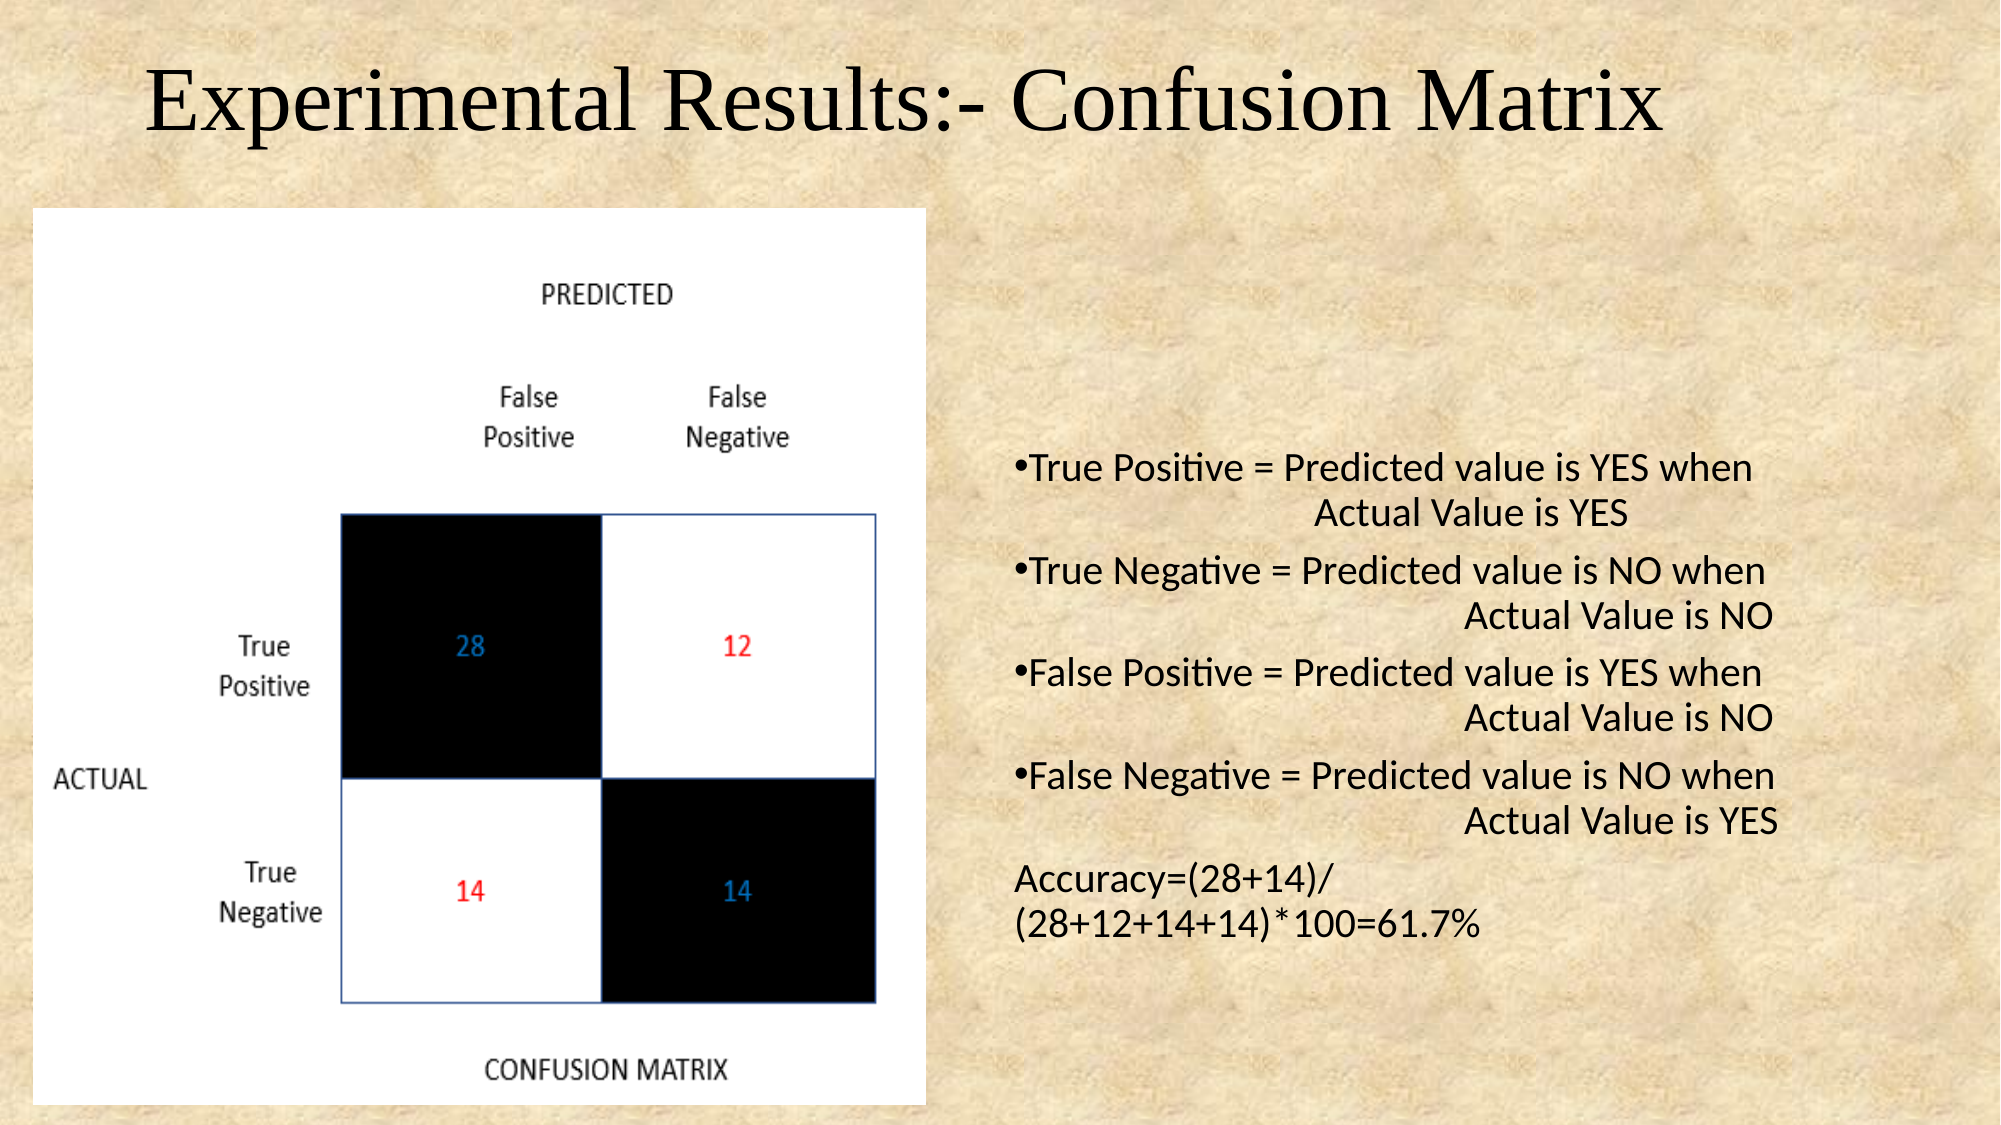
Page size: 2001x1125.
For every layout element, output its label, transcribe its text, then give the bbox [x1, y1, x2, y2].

text_box True Positive = Predicted value is YES when Actual Value is YES True Negative = Predicted value is NO when Actual Value is NO False Positive = Predicted value is YES when Actual Value is NO False Negative = Predicted value is NO when Actual Value is YES Accuracy=(28+14)/(28+12+14+14)*100=61.7% [999, 397, 1816, 995]
title Experimental Results:- Confusion Matrix [96, 20, 1715, 181]
picture [0, 0, 2001, 1125]
